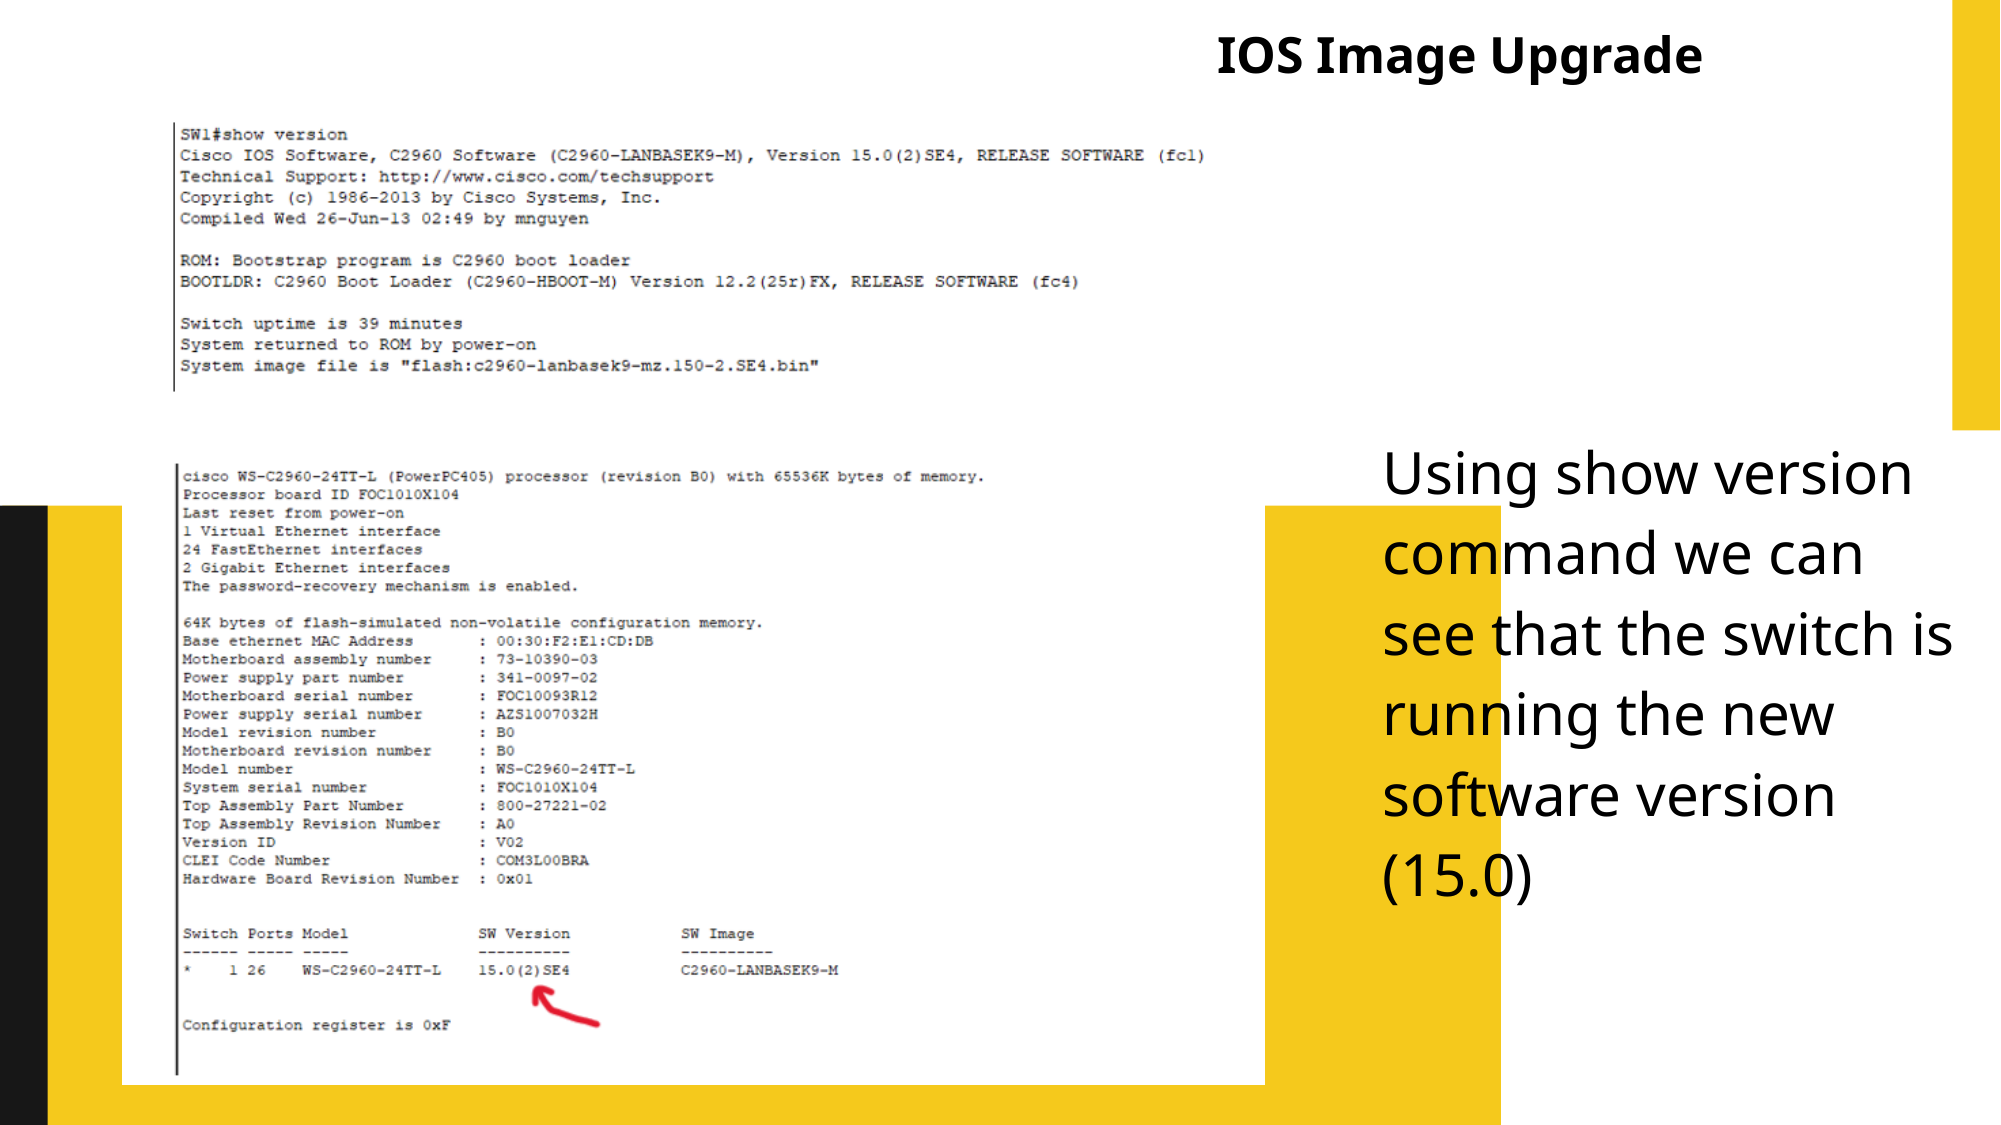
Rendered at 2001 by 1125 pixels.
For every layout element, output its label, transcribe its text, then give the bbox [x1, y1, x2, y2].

list Using show version command we can see that the switch is running the new software version (15.0) [1362, 405, 1977, 1101]
picture [122, 109, 1265, 1086]
title IOS Image Upgrade [1196, 4, 1952, 102]
text_box [1952, 0, 2000, 431]
